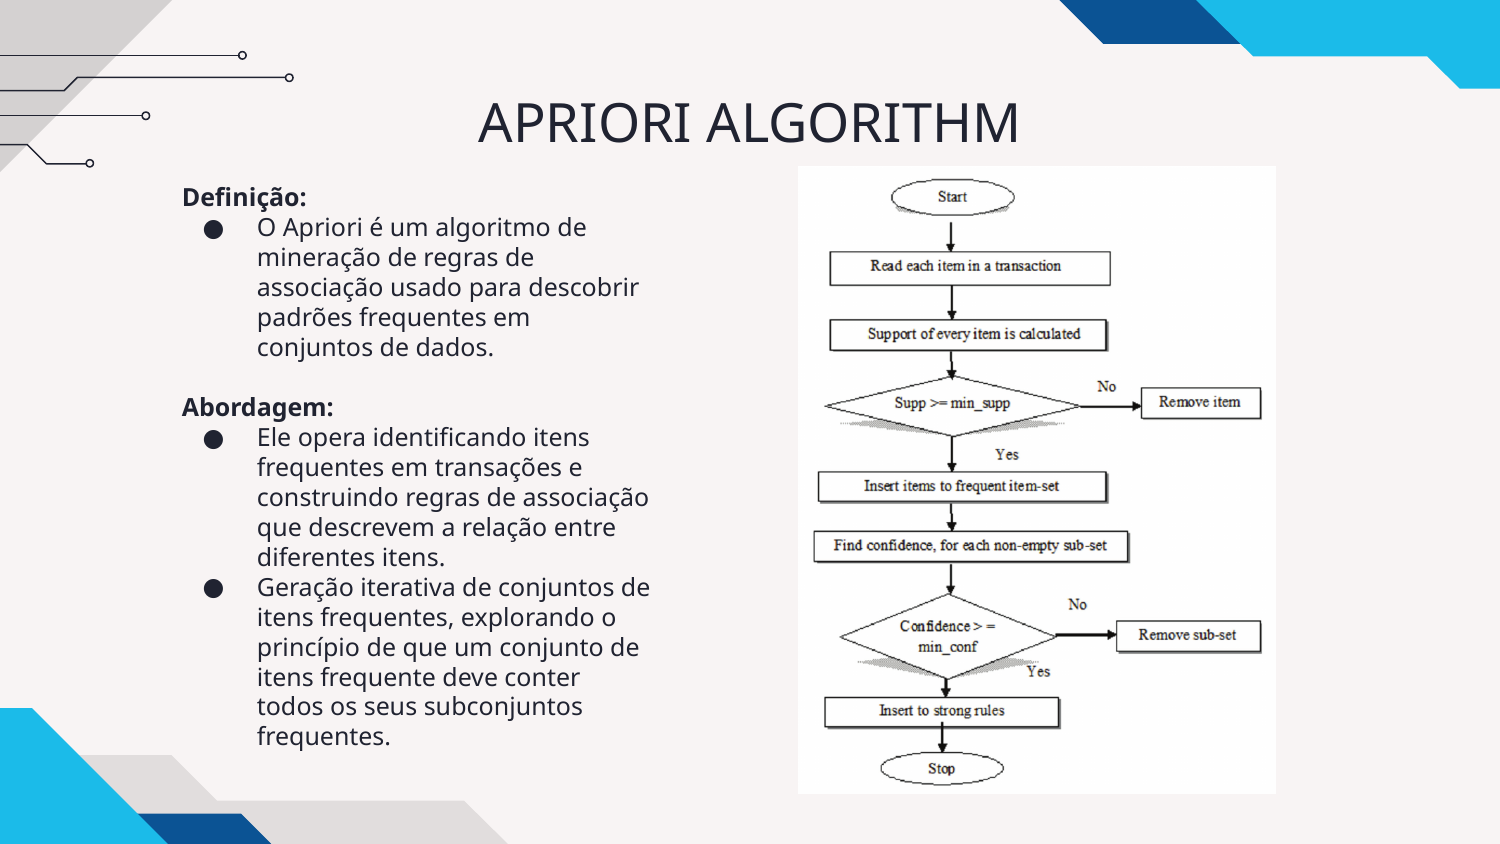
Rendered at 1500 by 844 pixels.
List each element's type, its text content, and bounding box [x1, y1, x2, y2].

picture [798, 166, 1276, 794]
title APRIORI ALGORITHM [118, 72, 1383, 167]
subtitle Definição: O Apriori é um algoritmo de mineração de regras de associação usado para descobrir padrões frequentes em conjuntos de dados. Abordagem: Ele opera identificando itens frequentes em transações e construindo regras de associação que descrevem a relação entre diferentes itens. Geração iterativa de conjuntos de itens frequentes, explorando o princípio de que um conjunto de itens frequente deve conter todos os seus subconjuntos frequentes. [166, 166, 669, 724]
